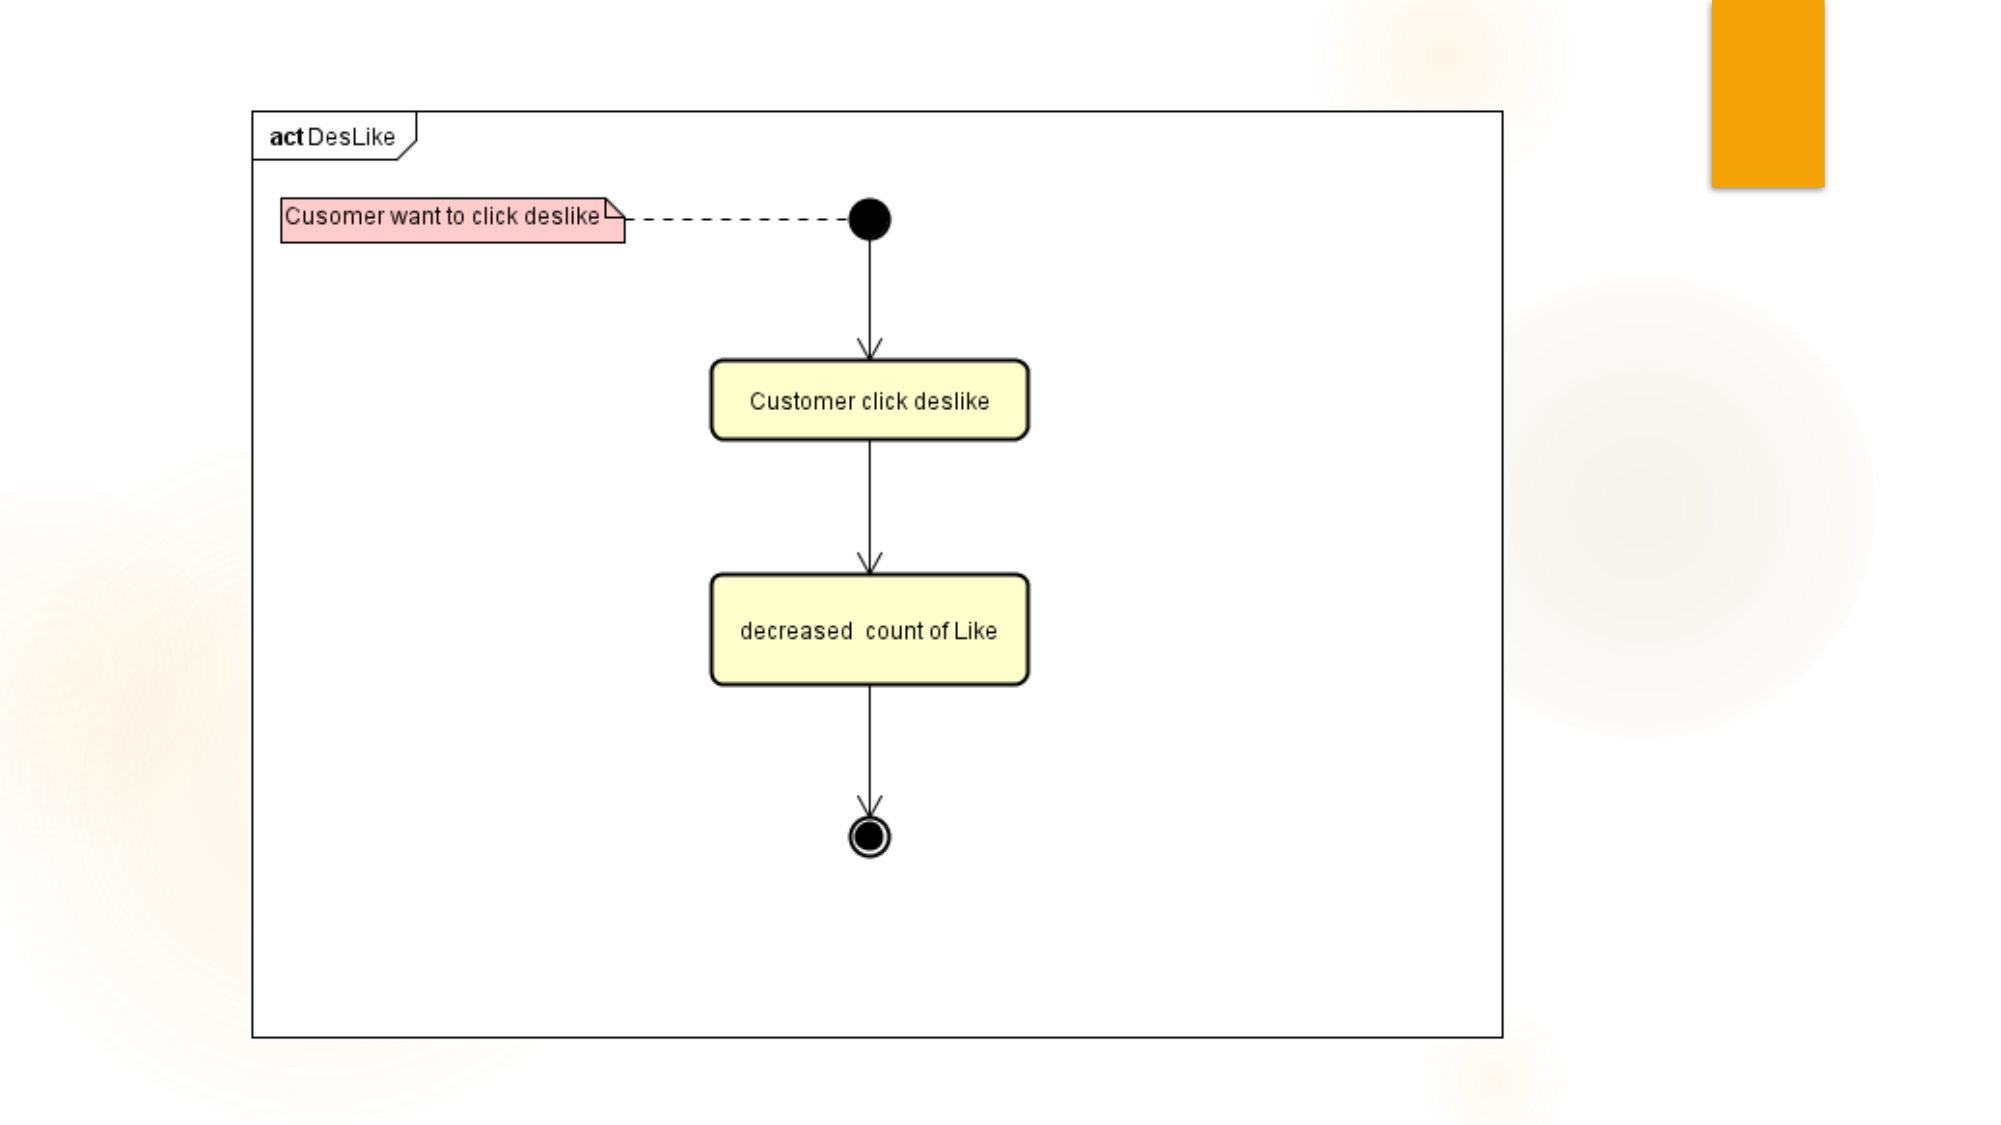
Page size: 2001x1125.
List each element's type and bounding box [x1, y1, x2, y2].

picture [0, 0, 1576, 1125]
text_box [146, 72, 351, 145]
